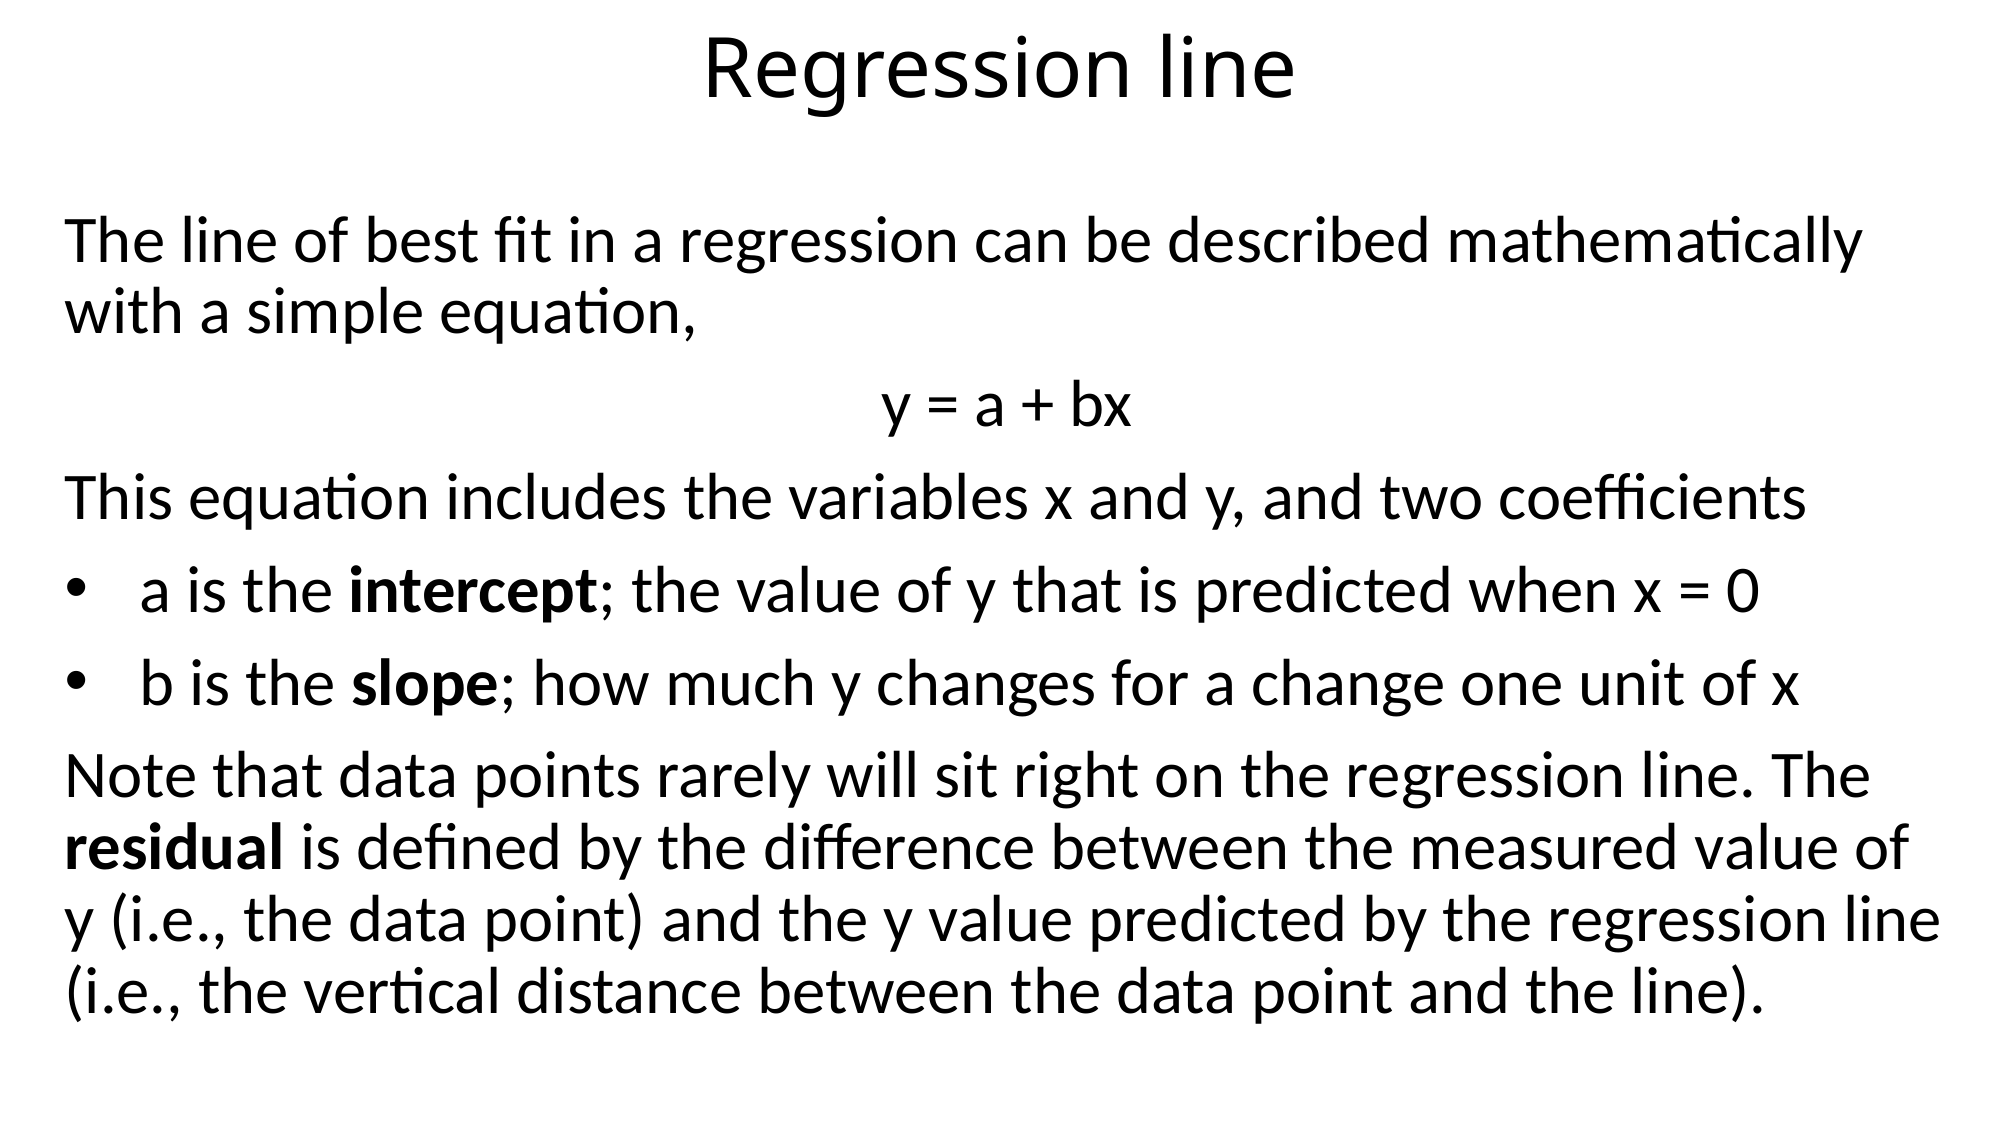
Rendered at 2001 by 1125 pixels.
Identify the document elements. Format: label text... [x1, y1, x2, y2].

subtitle The line of best fit in a regression can be described mathematically with a simple equation, y = a + bx This equation includes the variables x and y, and two coefficients a is the intercept; the value of y that is predicted when x = 0 b is the slope; how much y changes for a change one unit of x Note that data points rarely will sit right on the regression line. The residual is defined by the difference between the measured value of y (i.e., the data point) and the y value predicted by the regression line (i.e., the vertical distance between the data point and the line). [49, 197, 1965, 1087]
title Regression line [0, 0, 2000, 123]
